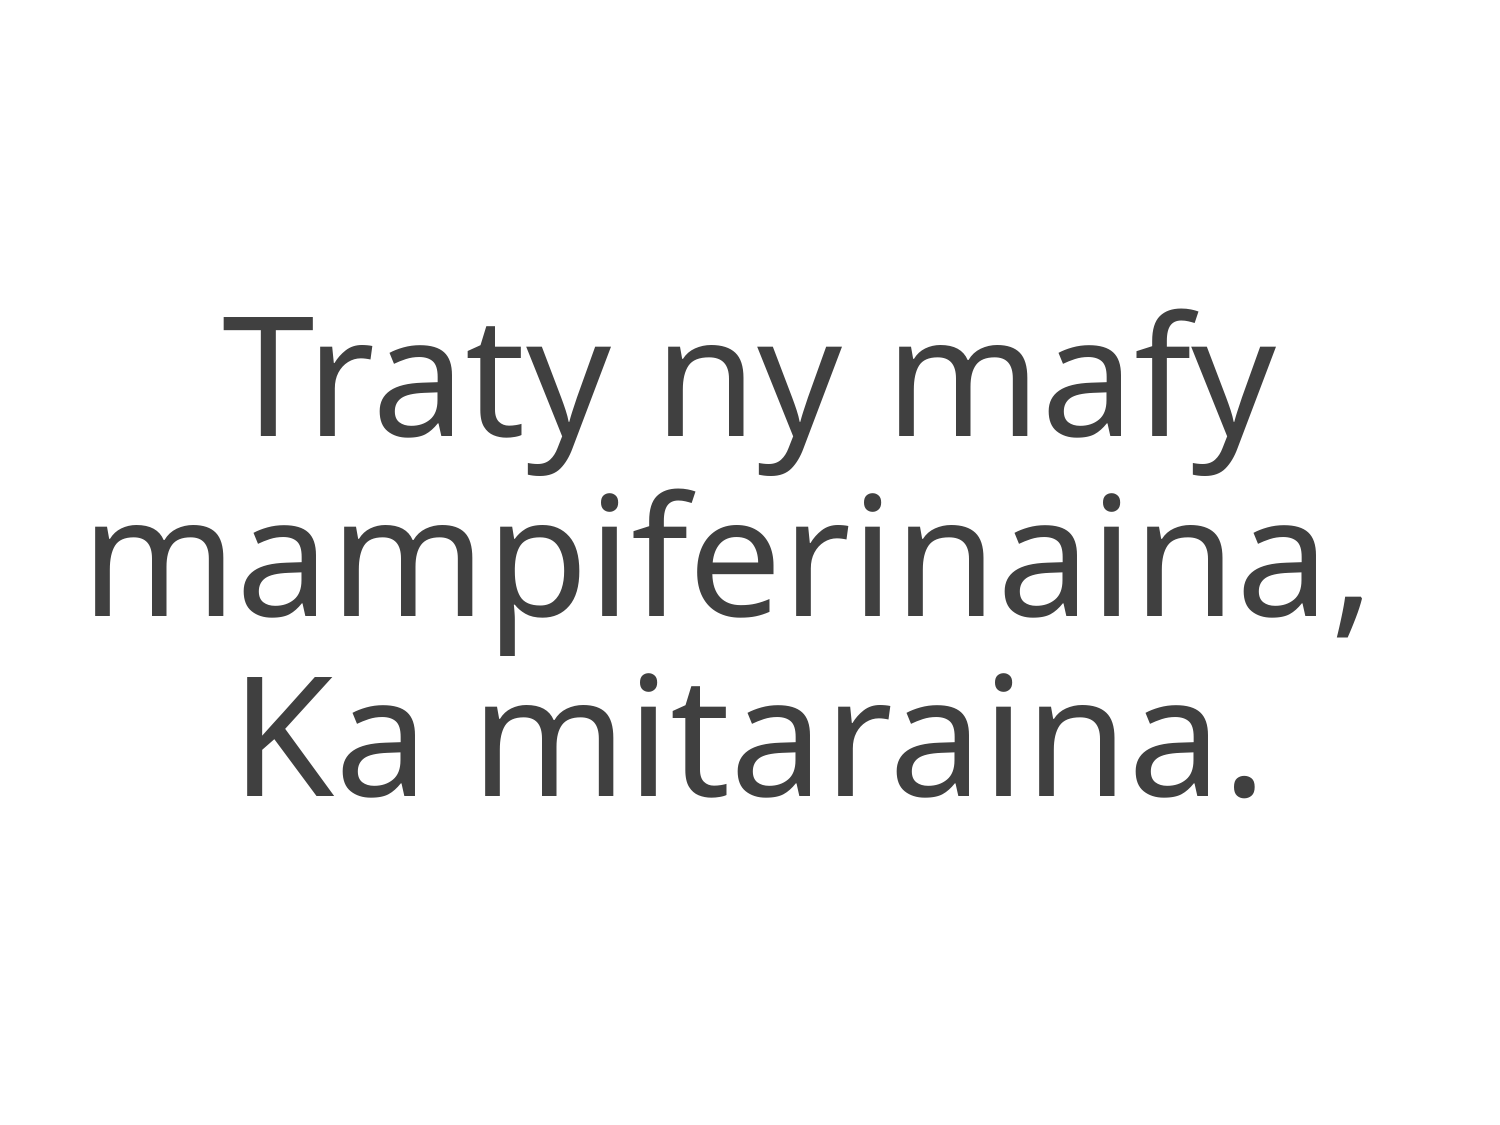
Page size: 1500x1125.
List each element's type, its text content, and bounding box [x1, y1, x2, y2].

title Traty ny mafy mampiferinaina, Ka mitaraina. [0, 453, 1500, 672]
